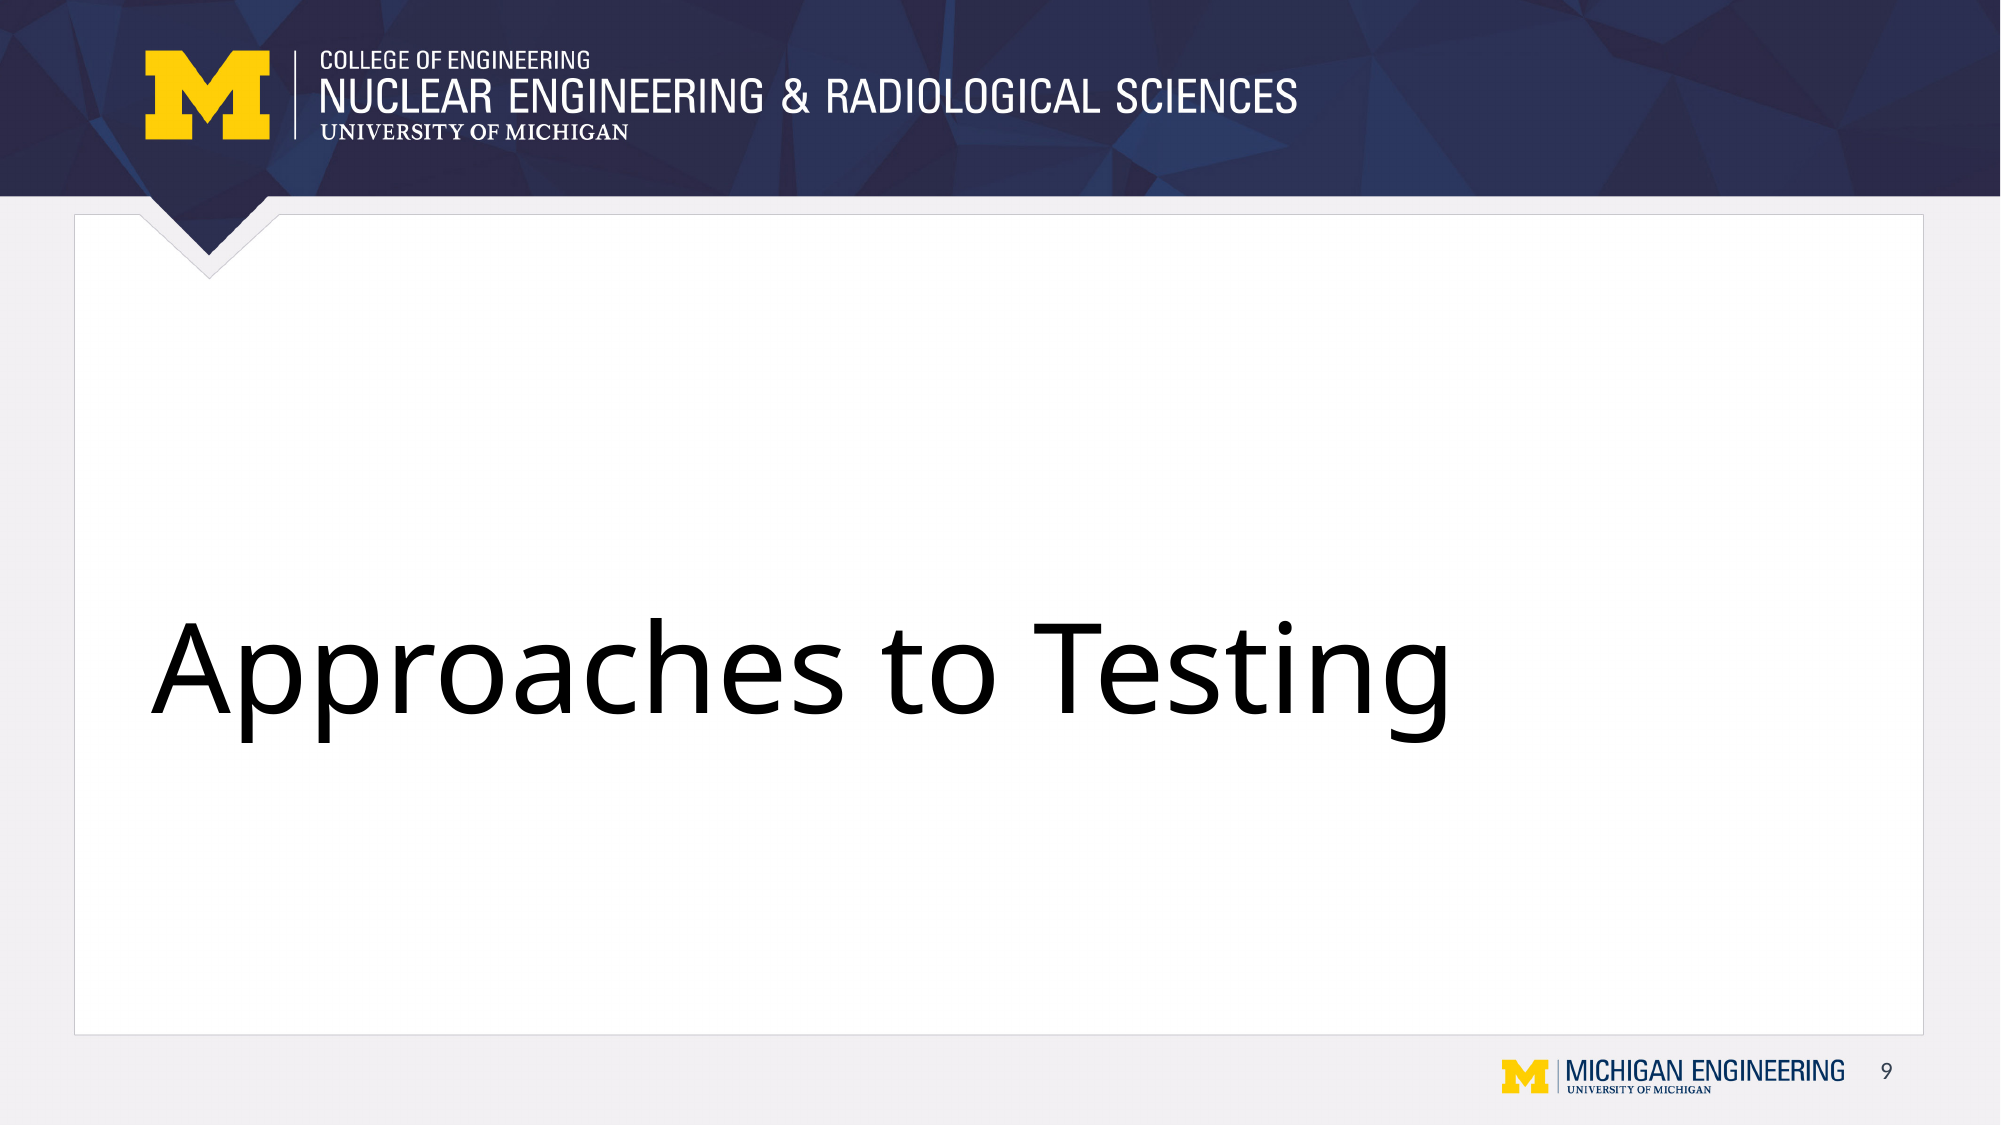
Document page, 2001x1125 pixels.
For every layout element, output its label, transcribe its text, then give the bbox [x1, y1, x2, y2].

picture [0, 0, 2001, 1125]
title Approaches to Testing [136, 280, 1862, 749]
